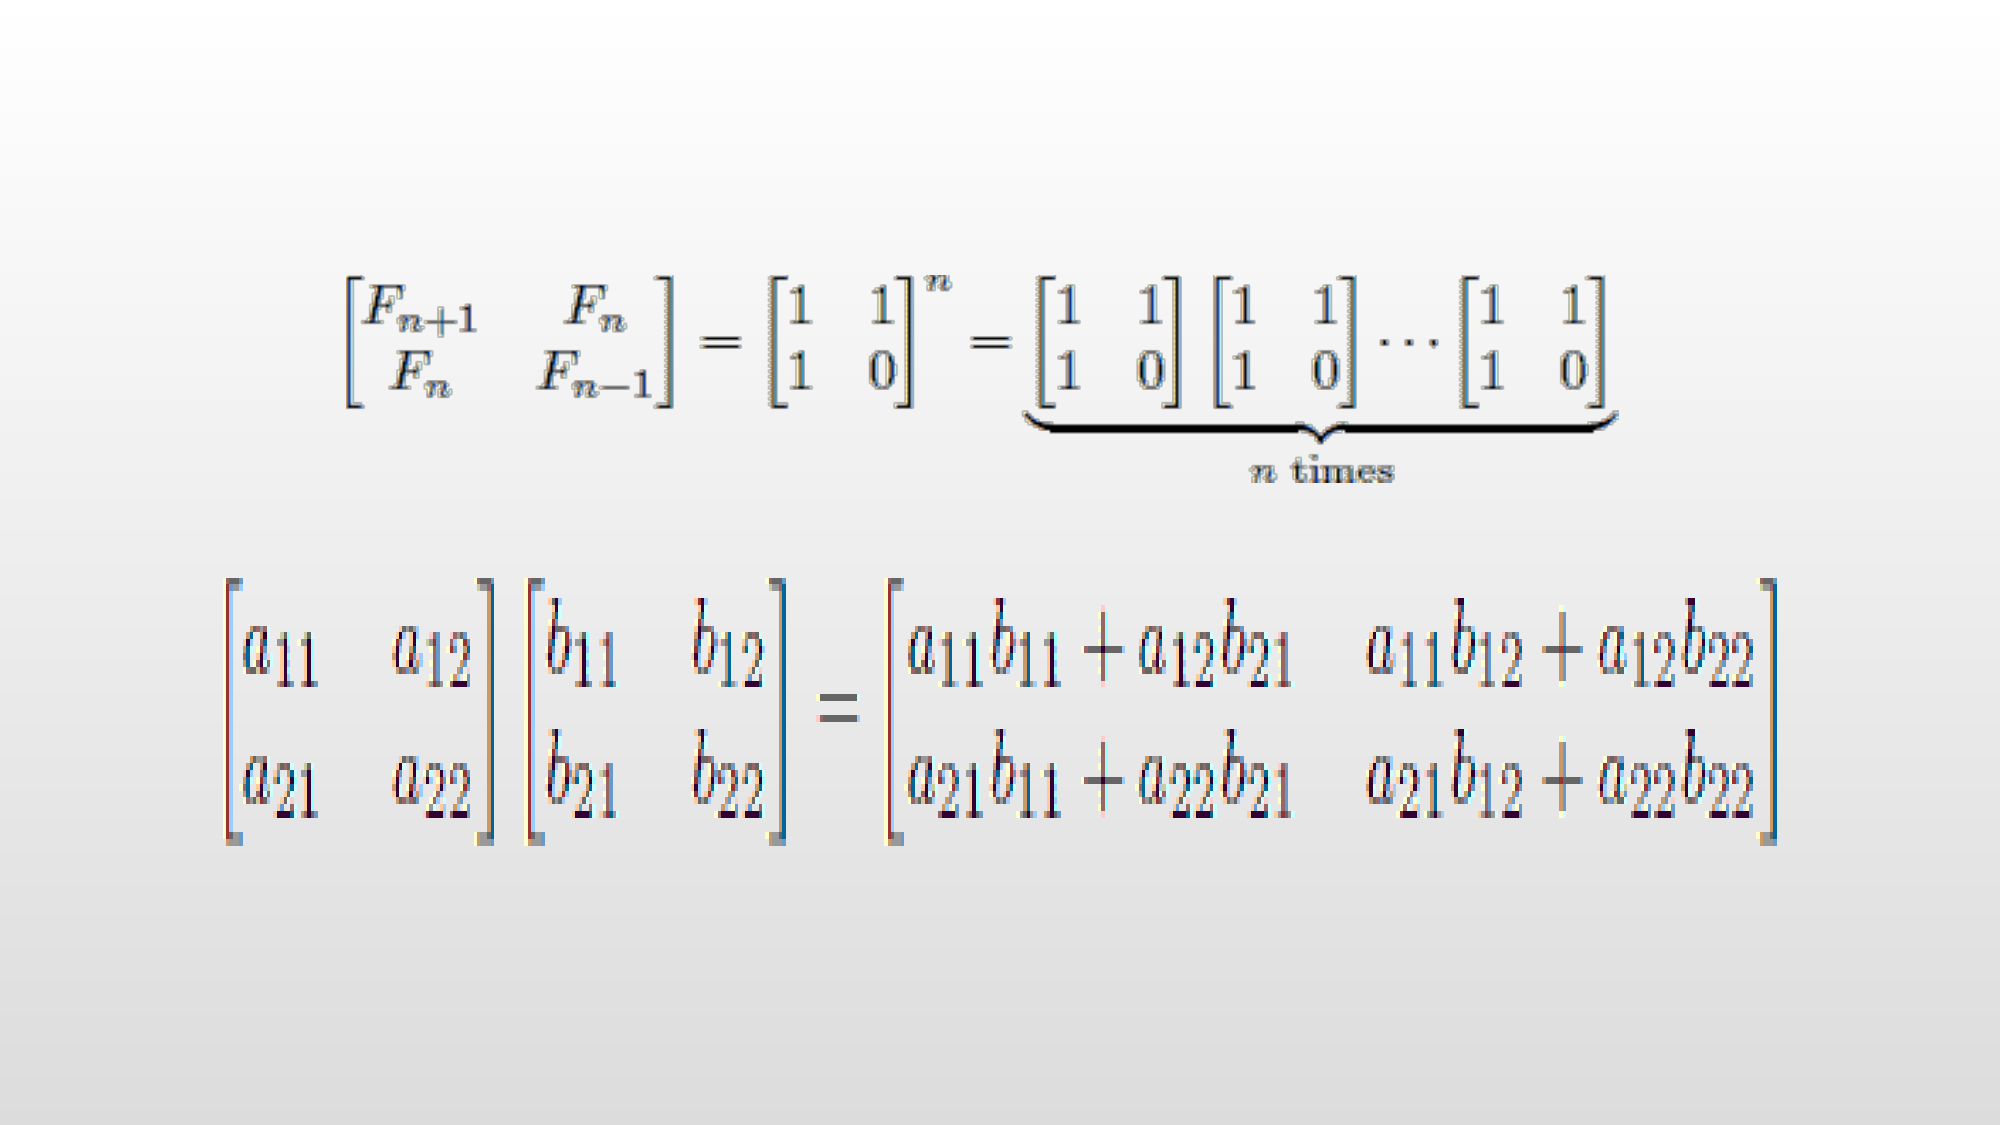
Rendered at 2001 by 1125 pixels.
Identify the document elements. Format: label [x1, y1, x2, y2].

list [346, 275, 1619, 483]
picture [223, 578, 1777, 846]
